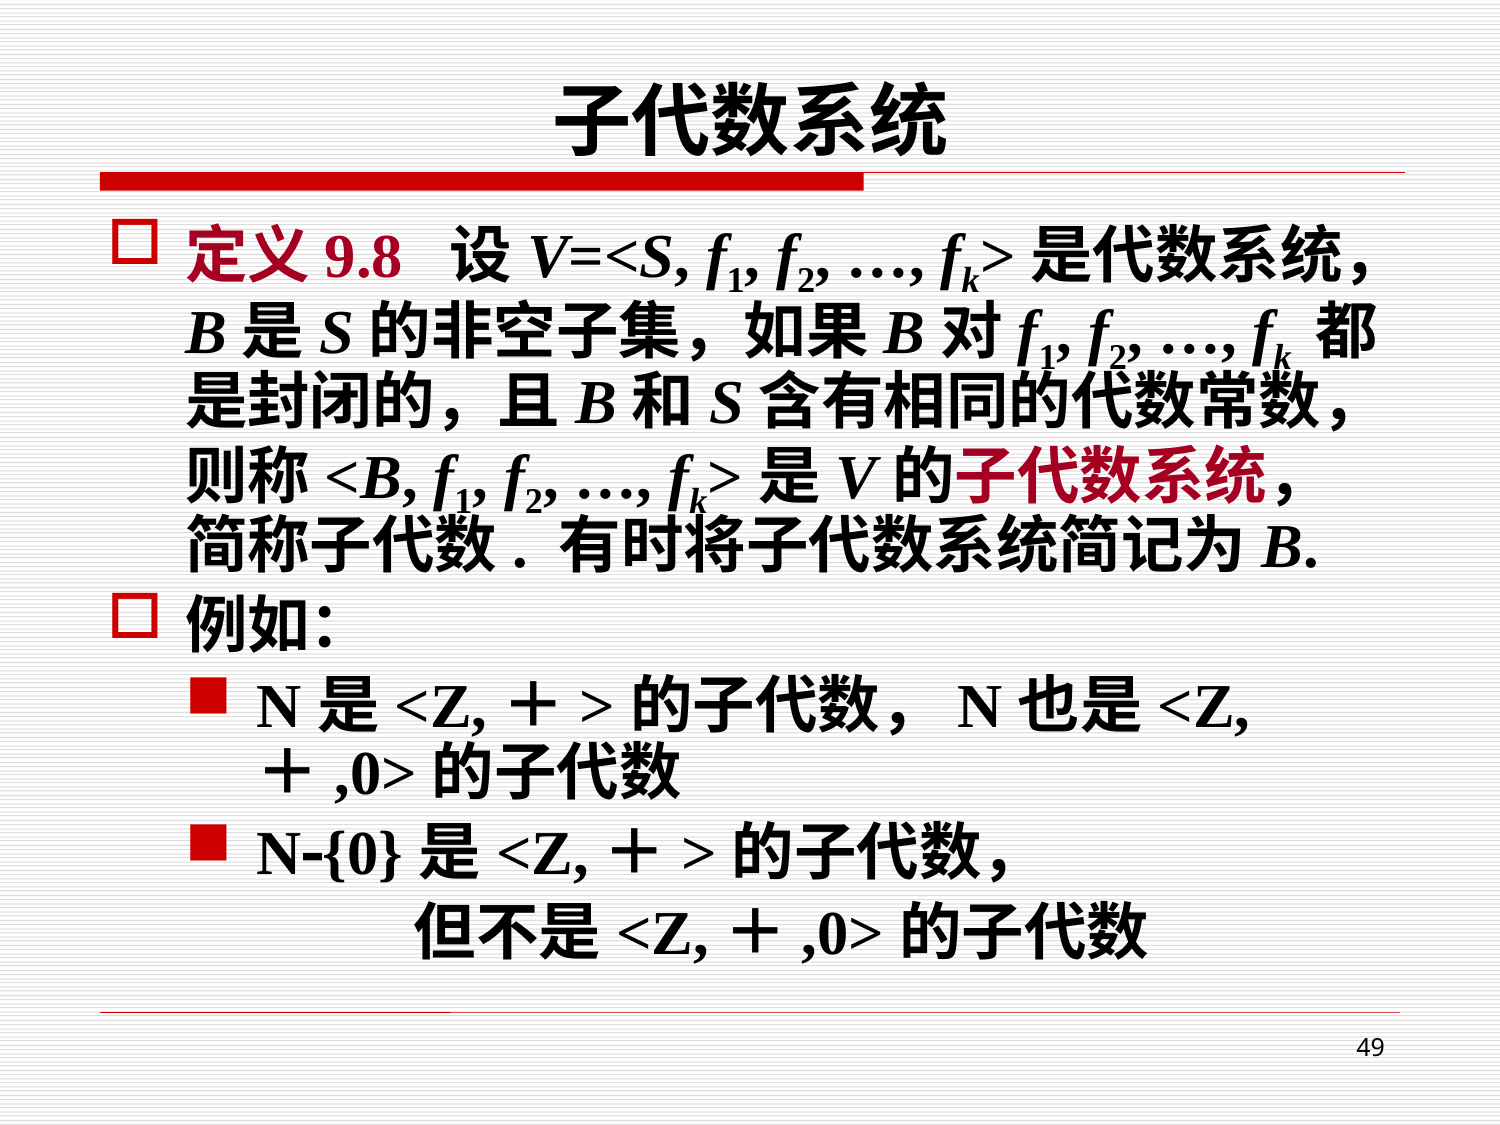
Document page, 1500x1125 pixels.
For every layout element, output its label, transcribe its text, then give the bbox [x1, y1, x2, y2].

picture [0, 0, 1500, 1125]
title 子代数系统 [94, 50, 1407, 173]
list 定义9.8 设V=<S, f1, f2, …, fk>是代数系统，B是S的非空子集，如果B对f1, f2, …, fk 都是封闭的，且B和S含有相同的代数常数，则称<B, f1, f2, …, fk>是V的子代数系统，简称子代数. 有时将子代数系统简记为B. 例如： N是<Z,＋>的子代数，N也是<Z,＋,0>的子代数 N{0}是<Z,＋>的子代数， 但不是<Z,＋,0>的子代数 [92, 208, 1406, 1000]
slide_number 49 [1074, 1024, 1401, 1103]
